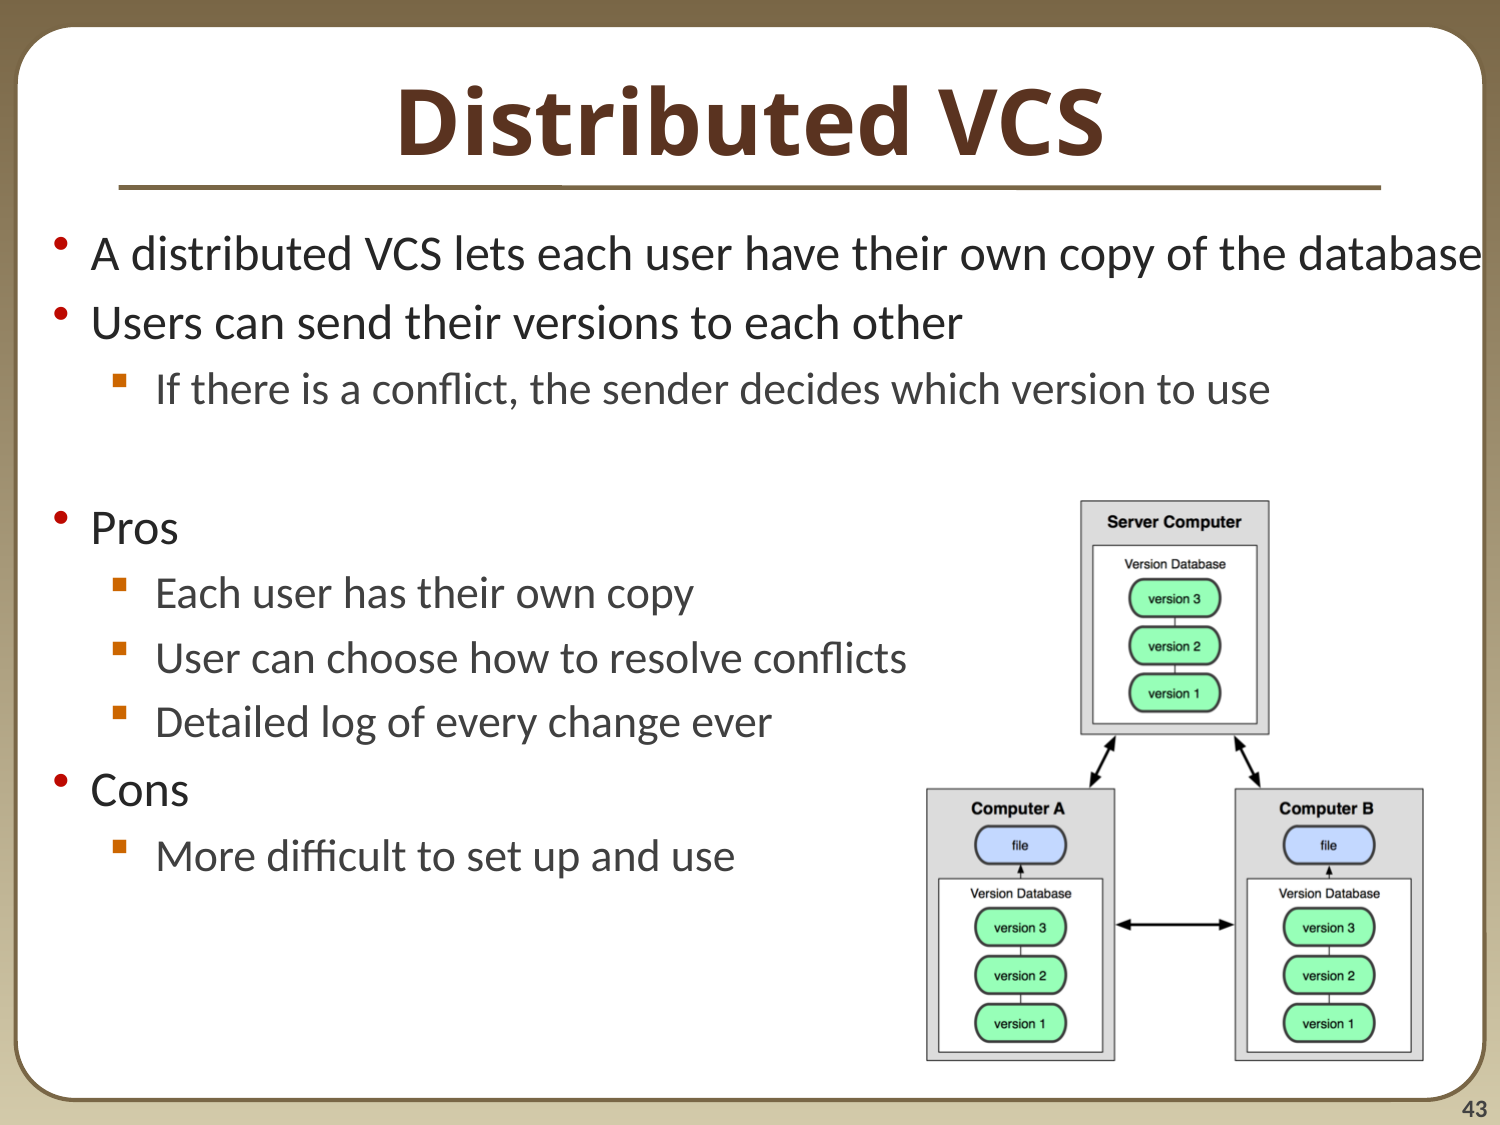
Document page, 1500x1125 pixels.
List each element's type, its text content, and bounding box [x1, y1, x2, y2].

title Distributed VCS [0, 24, 1500, 212]
list A distributed VCS lets each user have their own copy of the database Users can send their versions to each other If there is a conflict, the sender decides which version to use Pros Each user has their own copy User can choose how to resolve conflicts Detailed log of every change ever Cons More difficult to set up and use [0, 212, 1500, 1075]
picture [924, 499, 1426, 1064]
